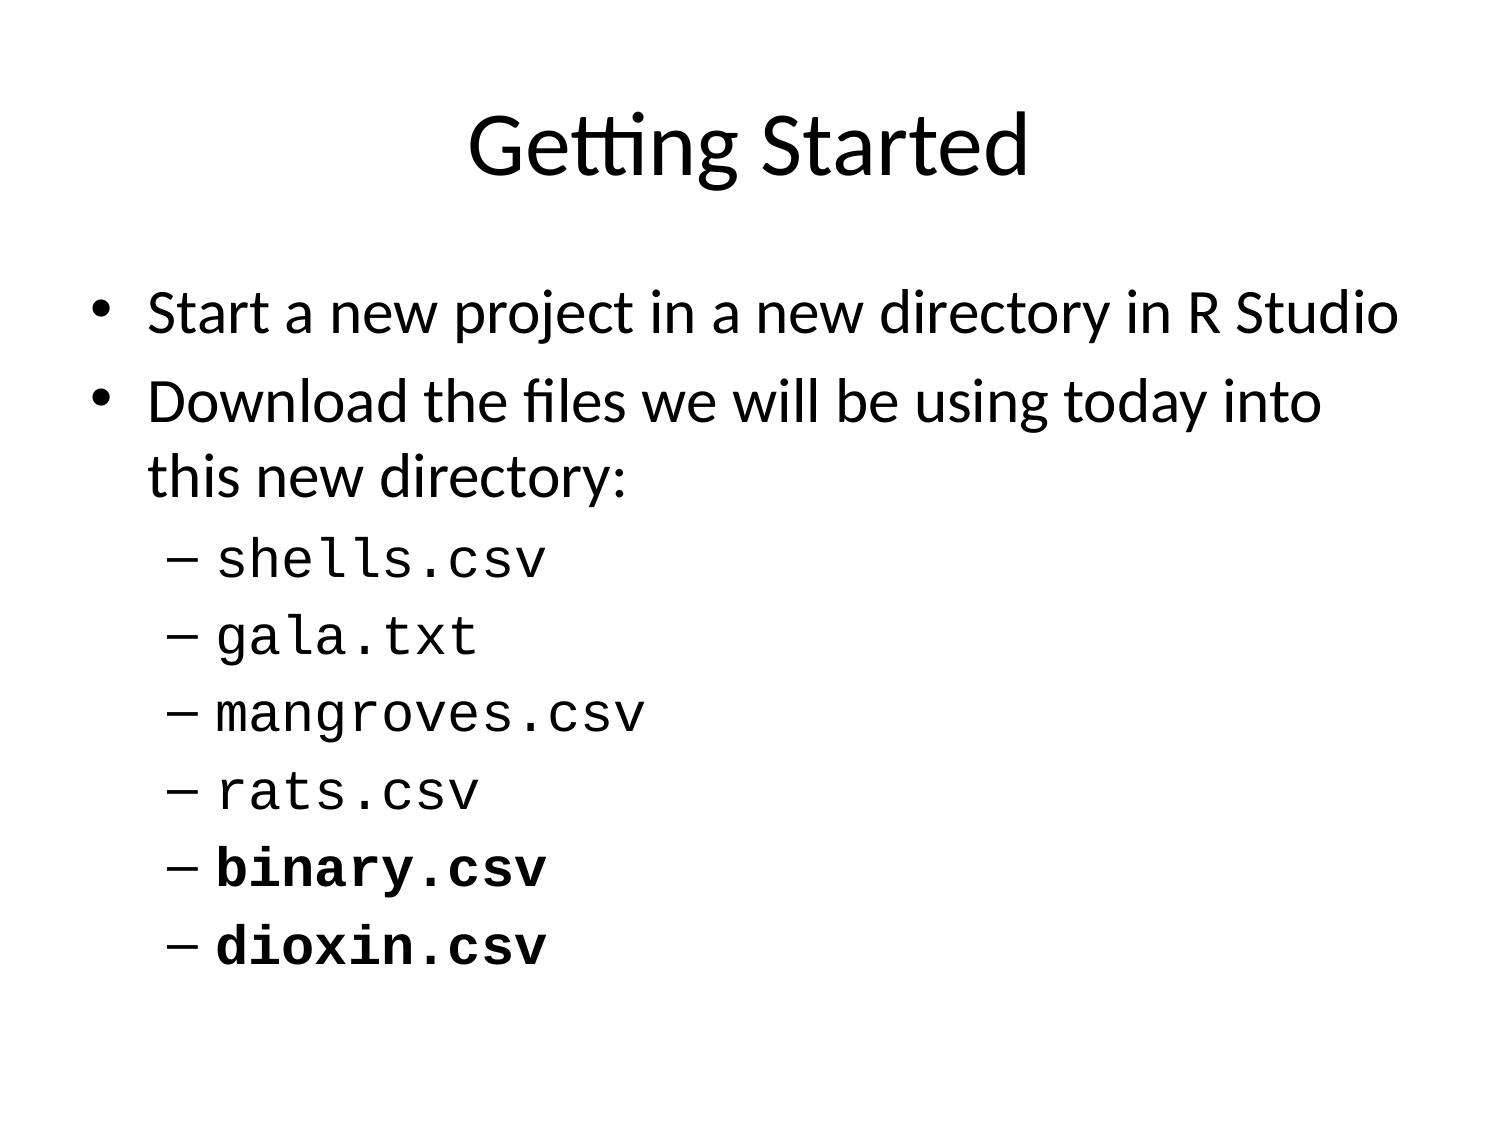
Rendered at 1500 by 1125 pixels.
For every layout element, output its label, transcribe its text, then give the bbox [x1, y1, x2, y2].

list Start a new project in a new directory in R Studio Download the files we will be using today into this new directory: shells.csv gala.txt mangroves.csv rats.csv binary.csv dioxin.csv [75, 262, 1425, 1005]
title Getting Started [75, 45, 1425, 233]
